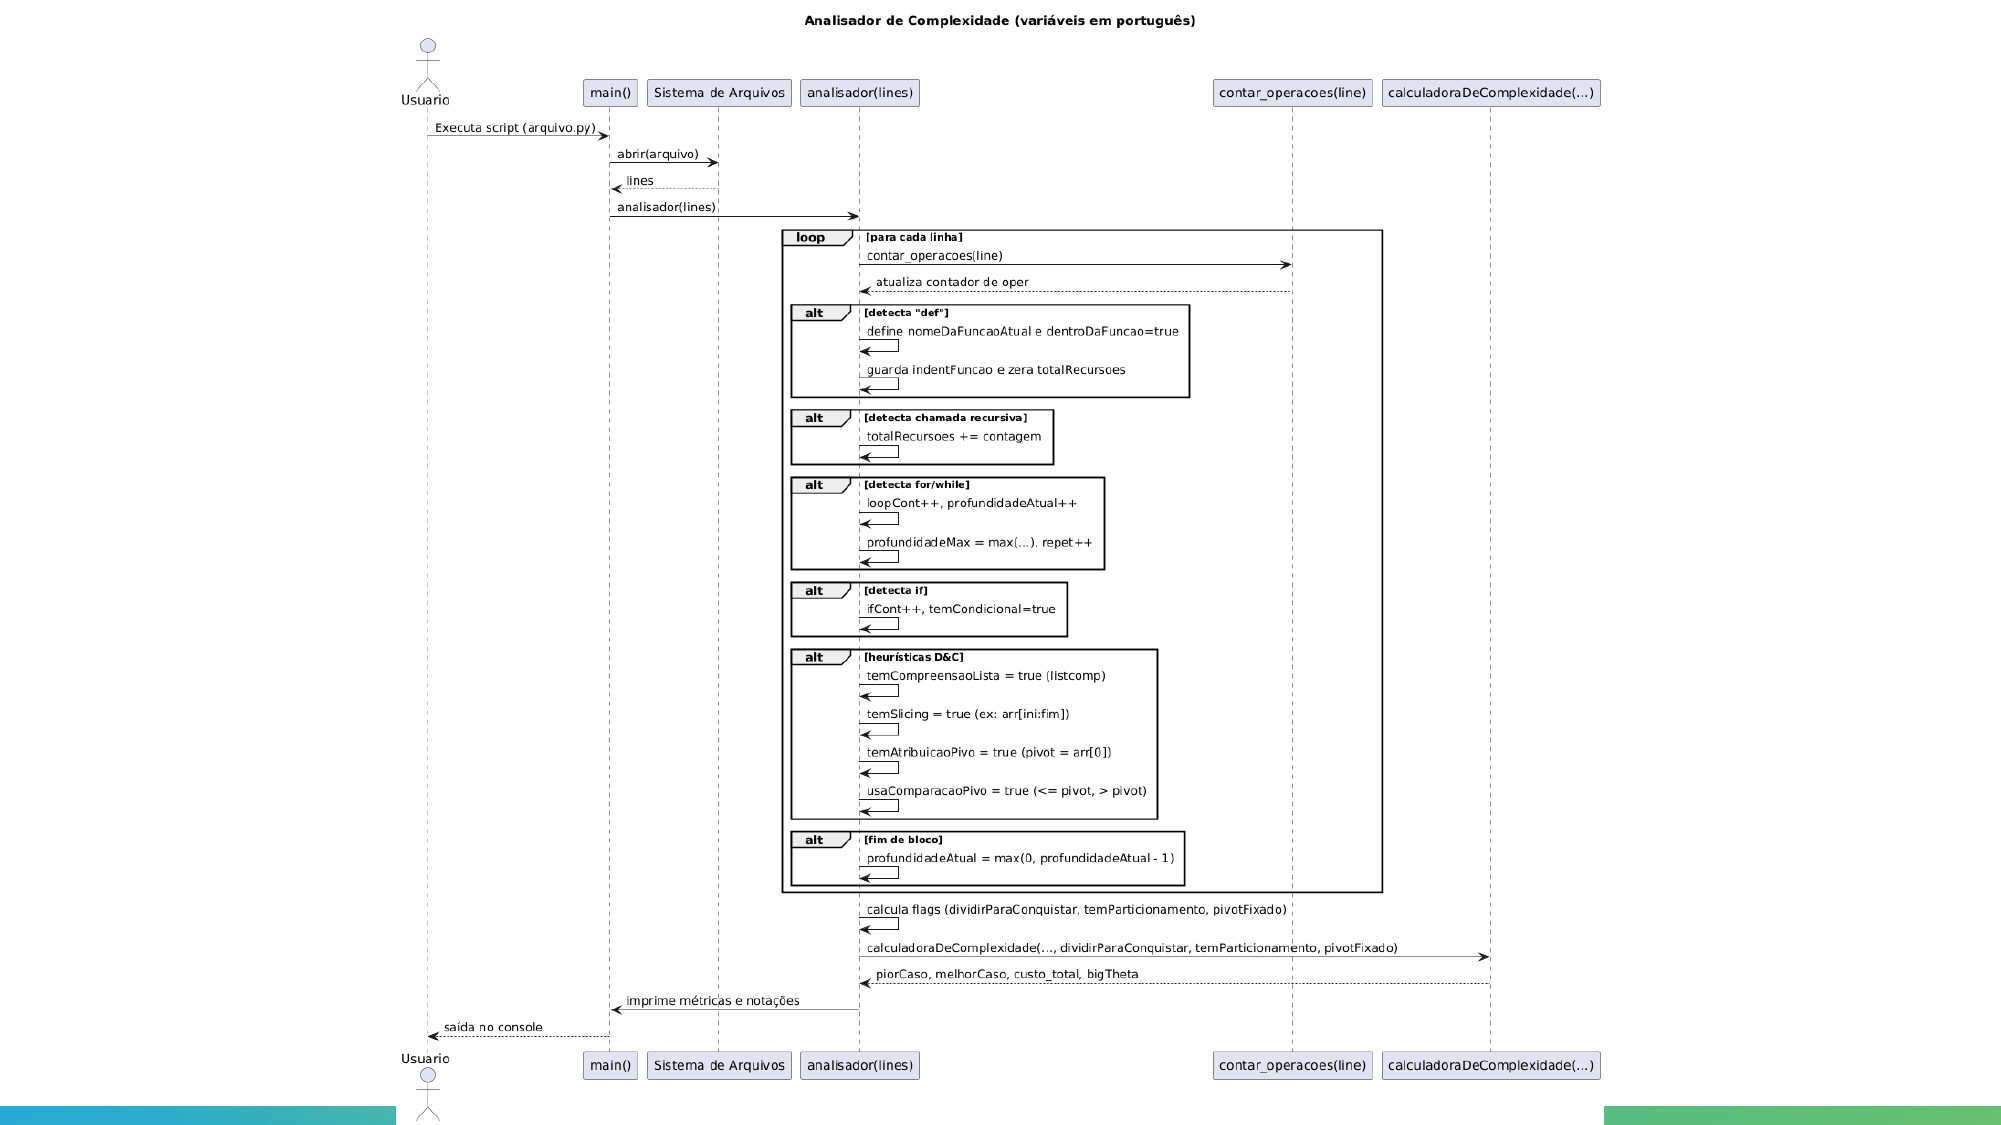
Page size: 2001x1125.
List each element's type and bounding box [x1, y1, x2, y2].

picture [396, 0, 1604, 1125]
